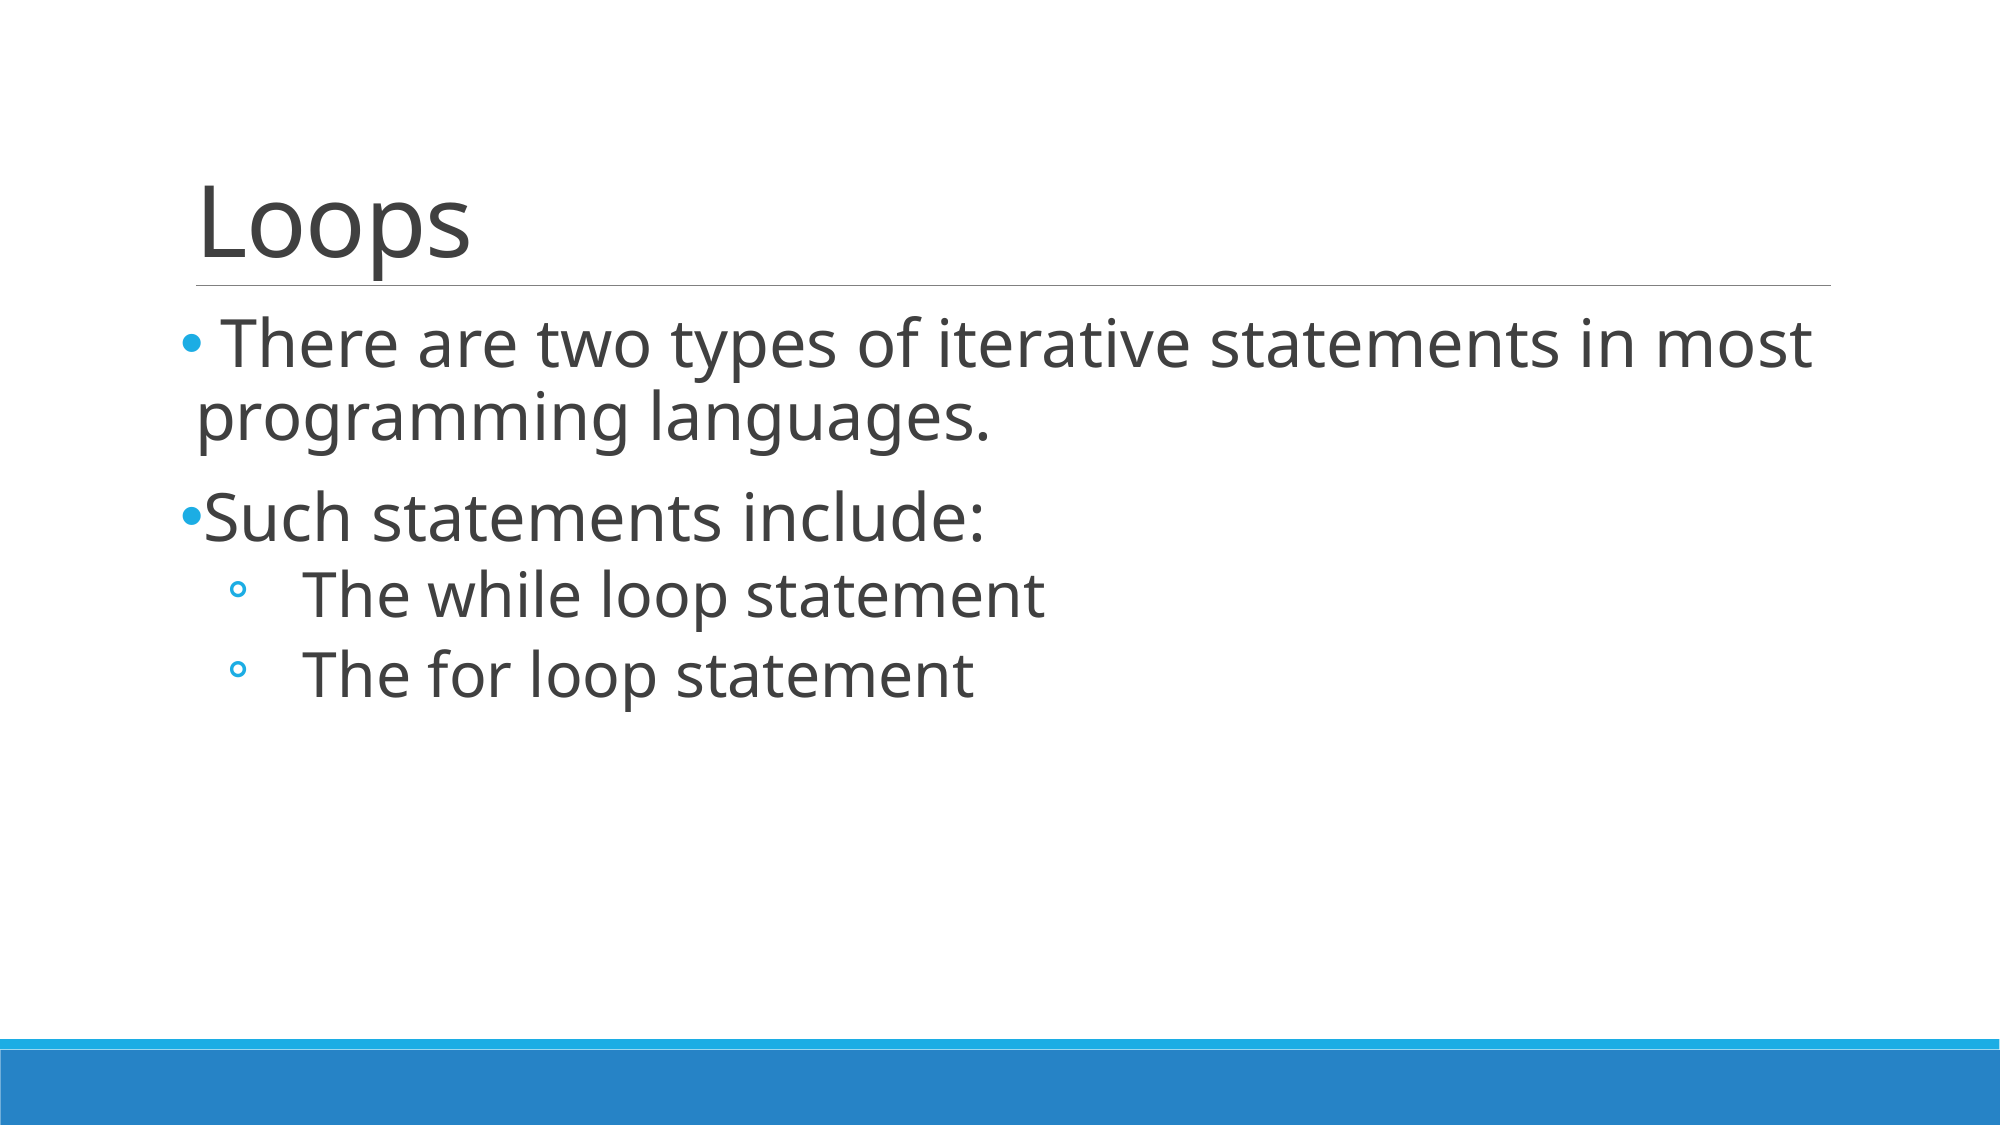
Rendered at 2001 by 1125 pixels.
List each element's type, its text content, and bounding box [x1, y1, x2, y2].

list There are two types of iterative statements in most programming languages. Such statements include: The while loop statement The for loop statement [180, 302, 1830, 963]
title Loops [180, 47, 1830, 285]
